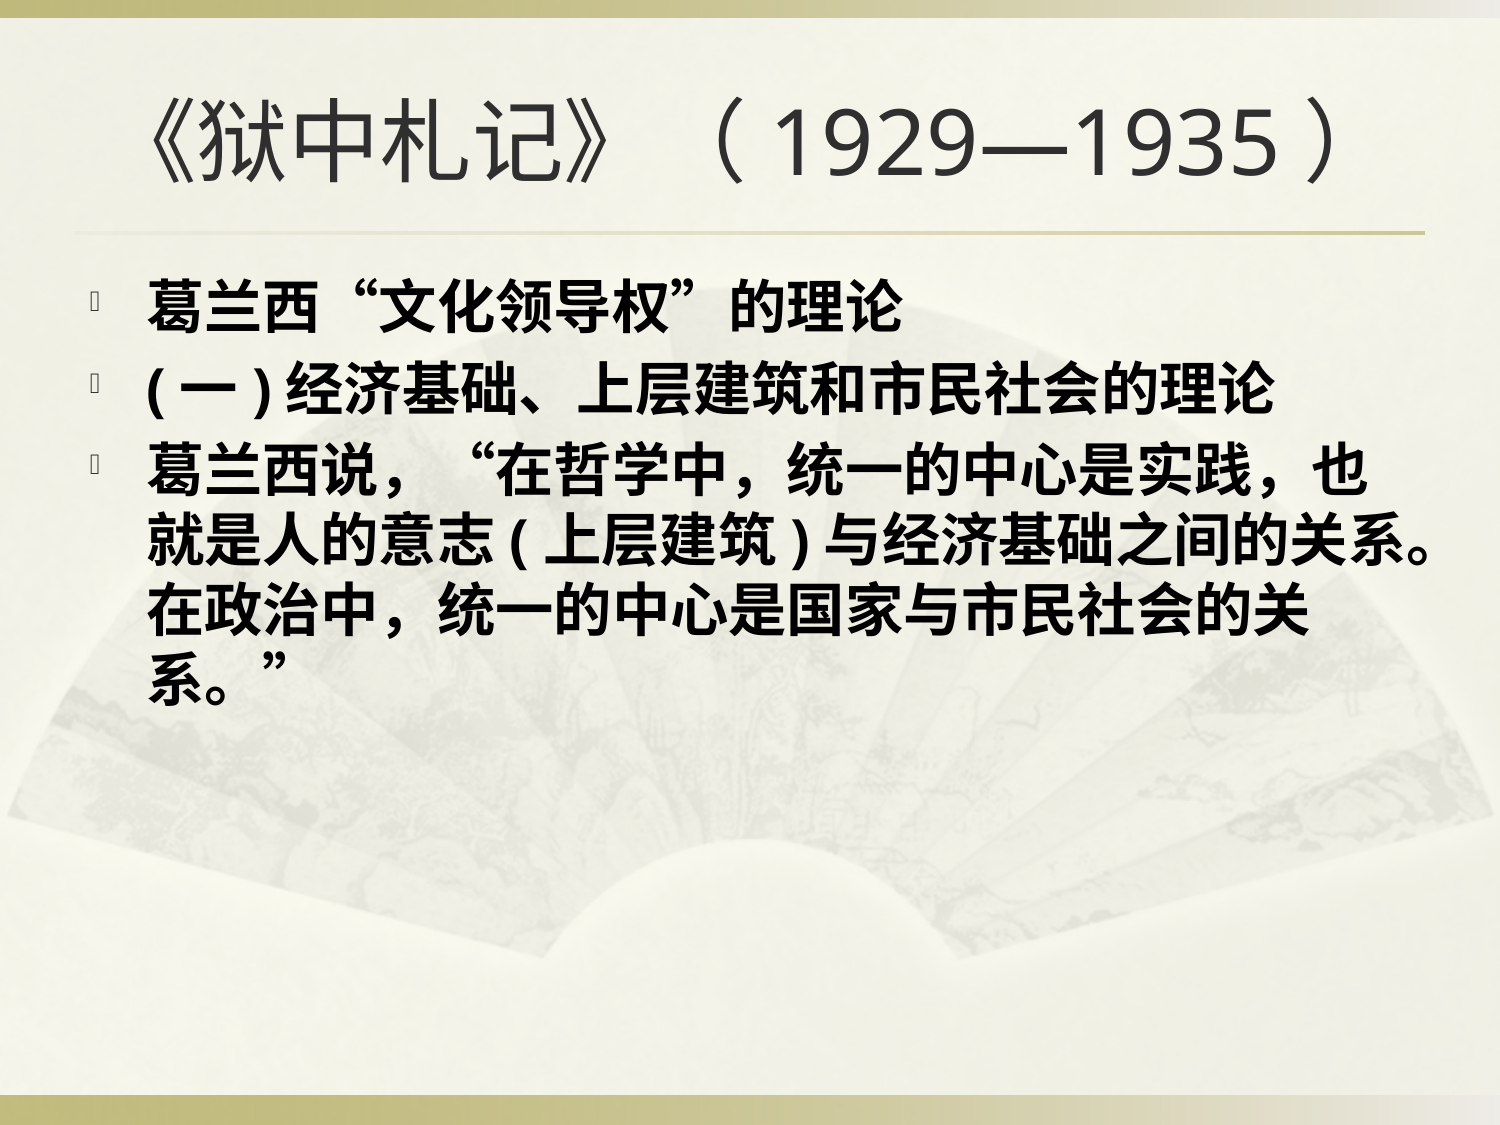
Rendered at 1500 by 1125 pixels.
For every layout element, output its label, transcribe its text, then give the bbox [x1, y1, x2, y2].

title 《狱中札记》（1929—1935） [75, 45, 1425, 233]
list 葛兰西“文化领导权”的理论 (一)经济基础、上层建筑和市民社会的理论 葛兰西说，“在哲学中，统一的中心是实践，也就是人的意志(上层建筑)与经济基础之间的关系。在政治中，统一的中心是国家与市民社会的关系。” [75, 262, 1425, 1032]
